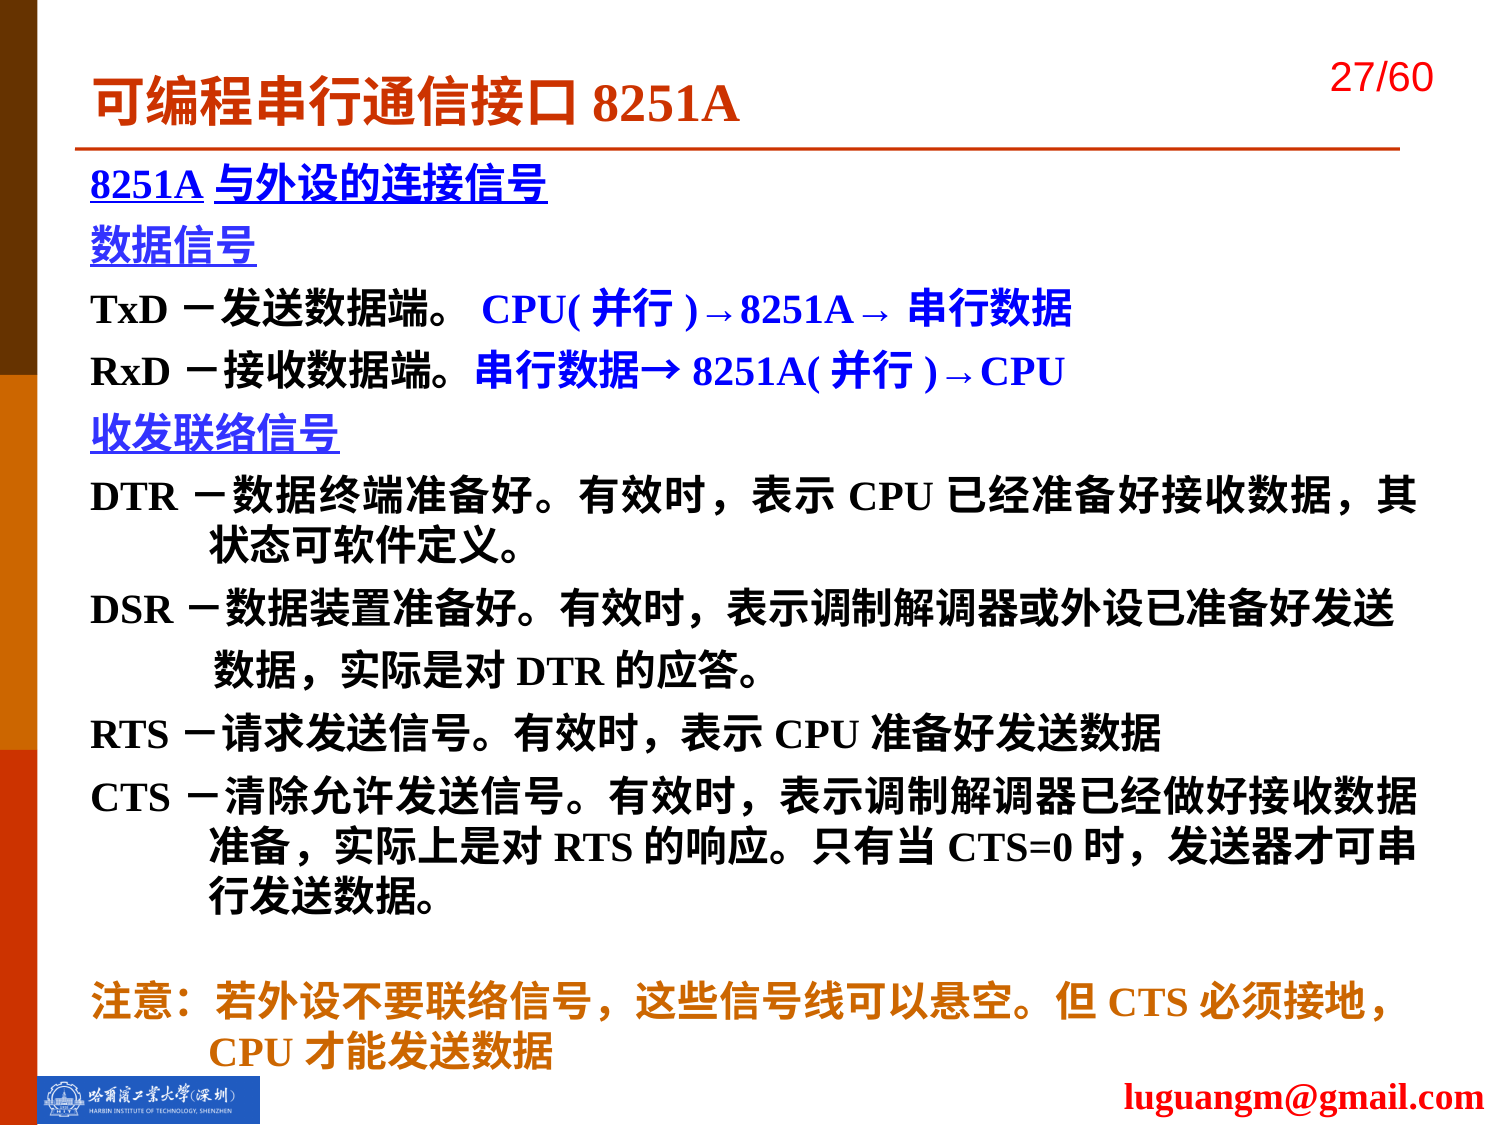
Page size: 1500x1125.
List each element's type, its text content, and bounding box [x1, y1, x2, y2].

text_box 可编程串行通信接口8251A [76, 60, 1365, 141]
text_box 8251A与外设的连接信号 数据信号 TxD－发送数据端。CPU(并行)→8251A→串行数据 RxD－接收数据端。串行数据→8251A(并行)→CPU 收发联络信号 DTR－数据终端准备好。有效时，表示CPU已经准备好接收数据，其状态可软件定义。 DSR－数据装置准备好。有效时，表示调制解调器或外设已准备好发送 数据，实际是对DTR的应答。 RTS－请求发送信号。有效时，表示CPU准备好发送数据 CTS－清除允许发送信号。有效时，表示调制解调器已经做好接收数据准备，实际上是对RTS的响应。只有当CTS=0时，发送器才可串行发送数据。 注意：若外设不要联络信号，这些信号线可以悬空。但CTS必须接地，CPU才能发送数据 [75, 148, 1434, 1082]
picture [37, 1076, 260, 1124]
